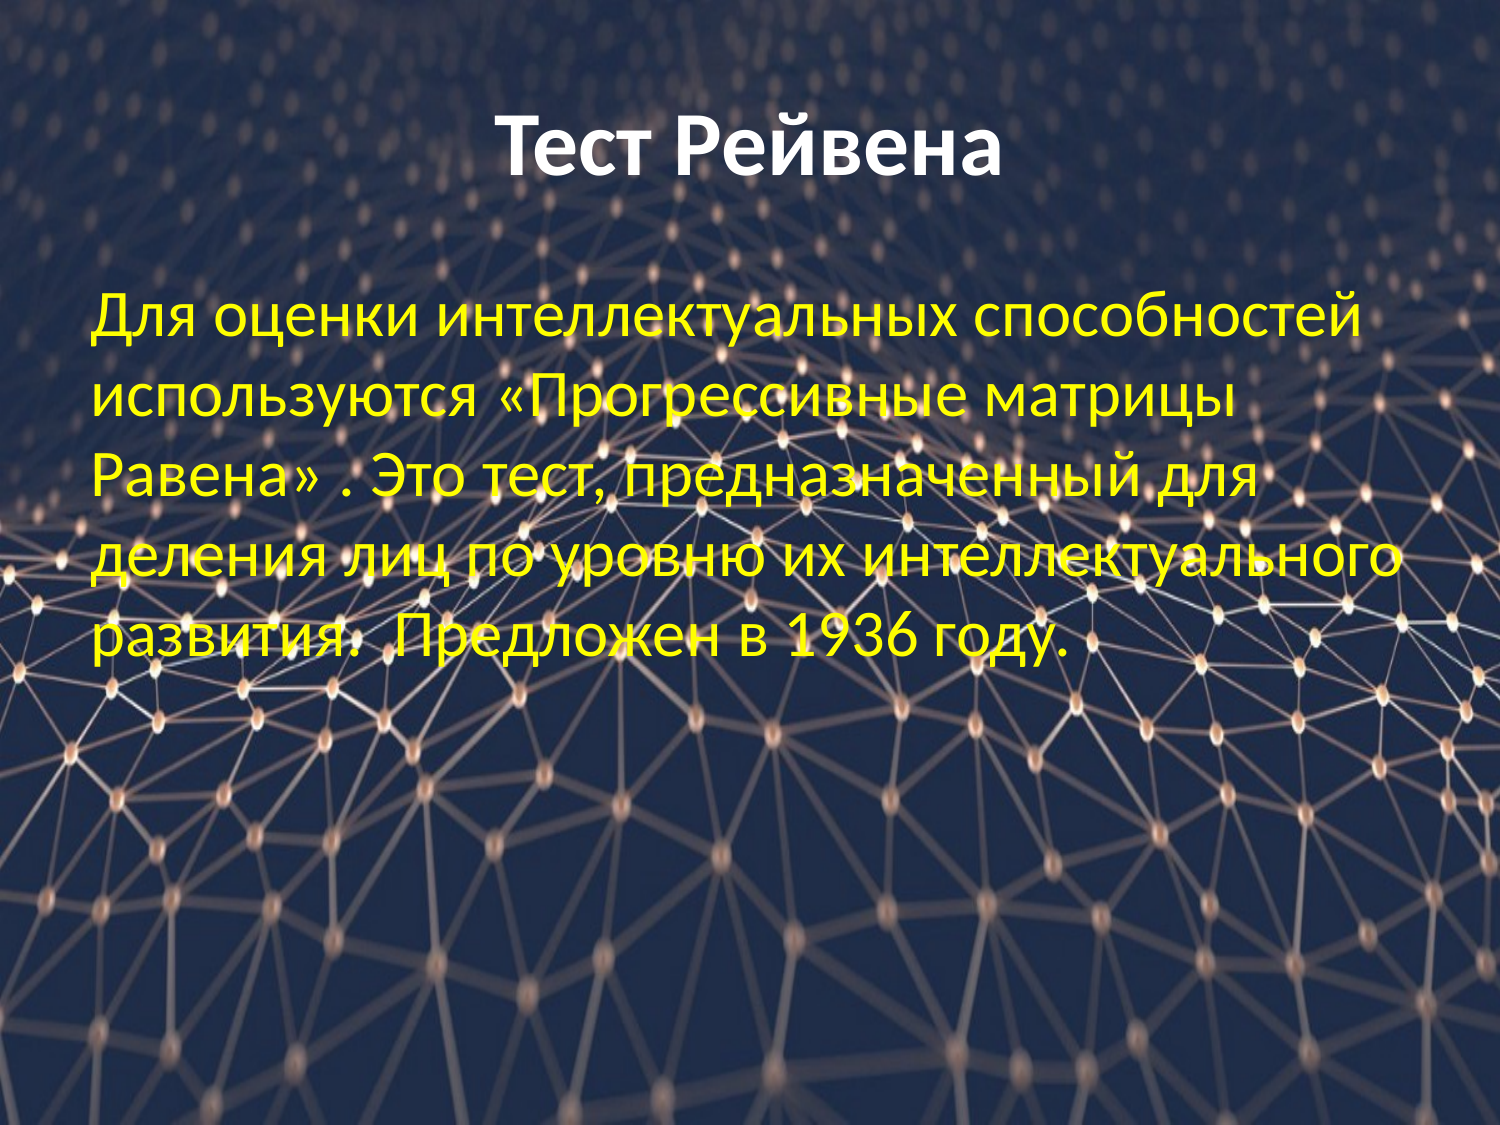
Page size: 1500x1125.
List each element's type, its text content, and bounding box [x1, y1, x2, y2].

title Тест Рейвена [75, 45, 1425, 233]
picture [0, 0, 1500, 1125]
list Для оценки интеллектуальных способностей используются «Прогрессивные матрицы Равена» . Это тест, предназначенный для деления лиц по уровню их интеллектуального развития. Предложен в 1936 году. [75, 262, 1425, 1005]
